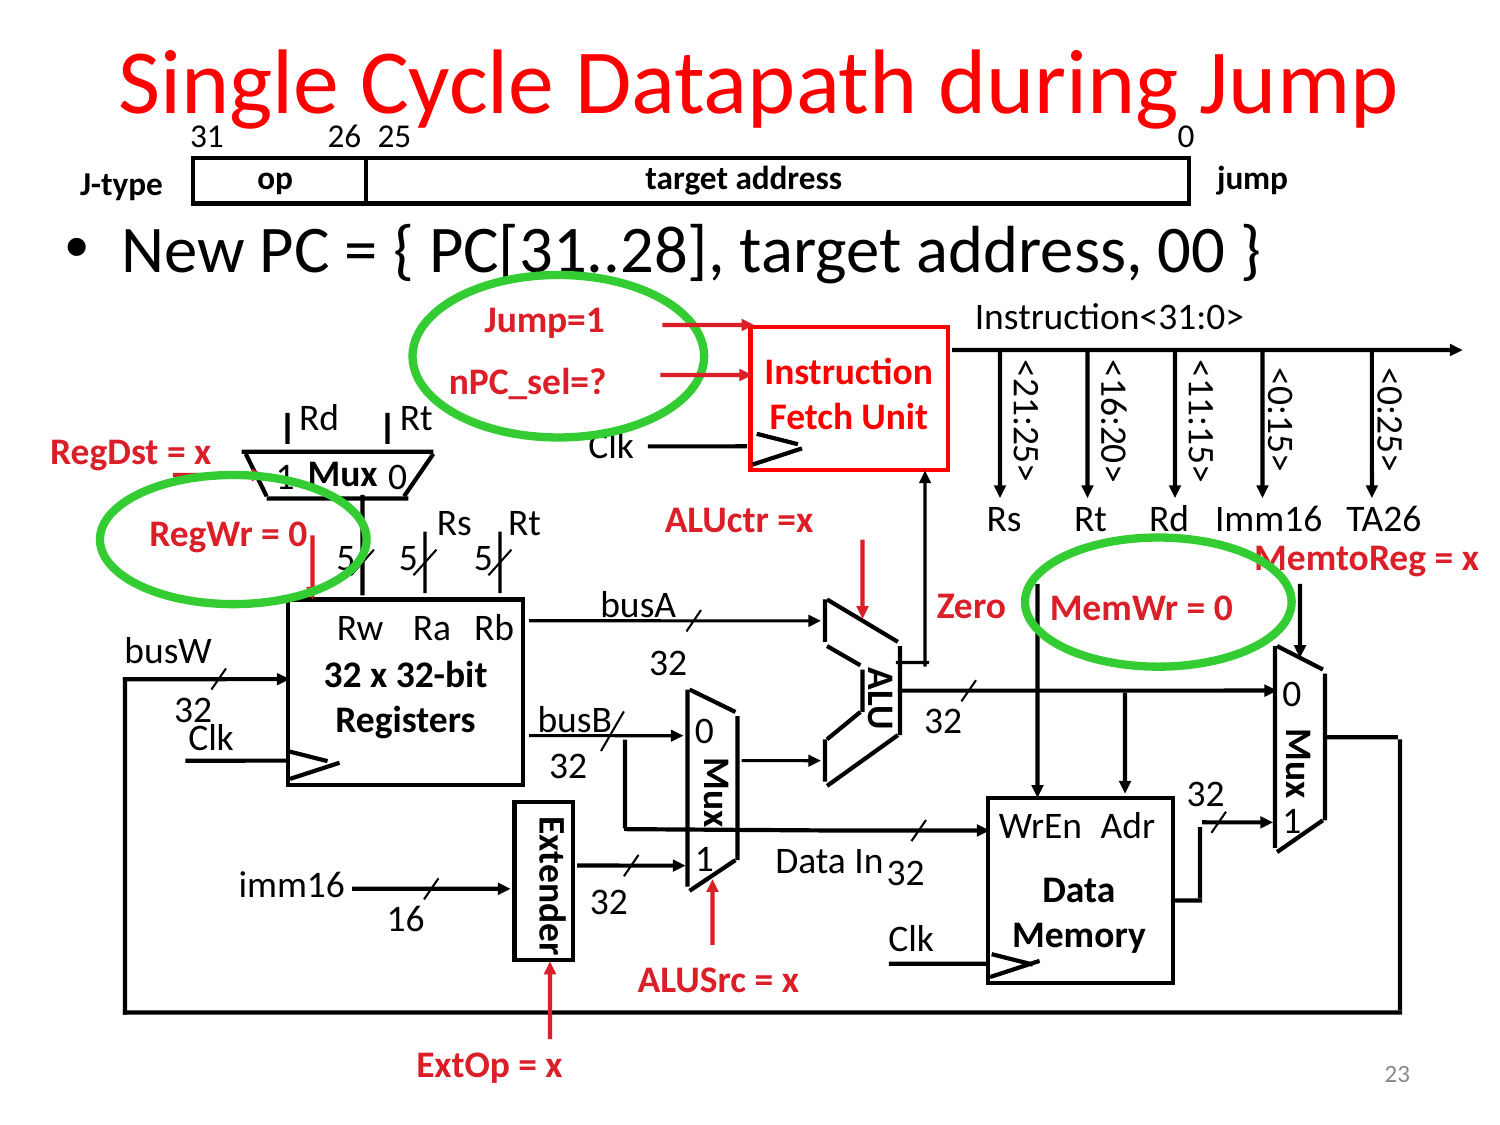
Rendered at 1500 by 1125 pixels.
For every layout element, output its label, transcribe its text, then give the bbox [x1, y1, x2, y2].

list New PC = { PC[31..28], target address, 00 } [50, 198, 1463, 267]
text_box 32 [534, 747, 603, 794]
text_box <21:25> [999, 351, 1059, 498]
text_box Rt [1059, 486, 1122, 546]
text_box 5 [328, 526, 371, 586]
text_box Adr [1085, 793, 1171, 854]
text_box Mux [741, 761, 749, 829]
text_box <21:25> [999, 344, 1059, 349]
text_box [750, 327, 948, 339]
text_box imm16 [223, 852, 360, 913]
text_box Data Memory [997, 857, 1161, 963]
text_box <16:20> [1086, 351, 1147, 498]
text_box ALUSrc = x [622, 947, 815, 1007]
text_box Mux [741, 742, 749, 760]
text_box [62, 106, 1306, 210]
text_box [241, 451, 434, 499]
text_box [741, 754, 819, 767]
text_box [1274, 645, 1326, 853]
text_box <0:15> [1253, 353, 1262, 486]
text_box [543, 961, 557, 1032]
text_box [952, 343, 1463, 357]
text_box <0:15> [1263, 353, 1313, 486]
text_box [695, 614, 819, 628]
text_box [1031, 635, 1044, 798]
text_box [628, 729, 680, 742]
text_box Zero [922, 573, 1022, 634]
text_box Rw [321, 596, 398, 642]
text_box <0:25> [1362, 353, 1371, 486]
text_box <11:15> [1174, 344, 1234, 349]
text_box Instruction<31:0> [959, 285, 1260, 345]
text_box 32 [634, 630, 703, 691]
text_box 32 x 32-bit Registers [308, 642, 503, 748]
text_box WrEn [984, 793, 1085, 854]
text_box [514, 802, 524, 961]
text_box 32 [1171, 761, 1240, 822]
text_box Clk [573, 421, 649, 474]
text_box [918, 470, 932, 573]
text_box nPC_sel=? [434, 349, 631, 410]
text_box [228, 672, 290, 686]
text_box 5 [384, 526, 433, 586]
text_box Ra [398, 596, 459, 642]
text_box [660, 368, 753, 382]
text_box Rs [421, 491, 487, 551]
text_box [687, 689, 738, 892]
text_box [1038, 684, 1267, 697]
text_box Rt [385, 386, 448, 446]
text_box <11:15> [1174, 351, 1234, 486]
text_box [309, 590, 318, 600]
text_box [1219, 816, 1267, 829]
text_box [99, 474, 367, 605]
slide_number 23 [1074, 1042, 1425, 1103]
text_box Jump=1 [469, 287, 629, 347]
text_box 16 [371, 887, 440, 947]
text_box 32 [909, 689, 978, 749]
text_box MemtoReg = x [1239, 525, 1495, 585]
text_box busA [585, 572, 692, 633]
text_box busB [522, 687, 628, 747]
text_box TA26 [1331, 486, 1437, 546]
text_box Instruction Fetch Unit [749, 339, 949, 445]
text_box RegDst = x [35, 420, 227, 480]
text_box 5 [459, 526, 508, 586]
text_box Extender [524, 801, 585, 971]
text_box Mux [292, 441, 393, 450]
text_box Rd [1134, 486, 1200, 540]
text_box ALUctr =x [649, 487, 908, 547]
text_box Rd [284, 386, 355, 444]
text_box [632, 859, 680, 872]
text_box [440, 882, 511, 896]
text_box 32 [871, 840, 940, 901]
title Single Cycle Datapath during Jump [47, 37, 1473, 116]
text_box ExtOp = x [401, 1032, 578, 1092]
text_box Rt [493, 491, 556, 551]
text_box [662, 318, 755, 332]
text_box Clk [873, 906, 949, 966]
text_box [987, 822, 1173, 983]
text_box Mux [741, 830, 749, 843]
text_box [412, 274, 705, 438]
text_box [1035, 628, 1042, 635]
text_box 0 [373, 444, 423, 450]
text_box Data In [760, 831, 899, 889]
text_box ALU [904, 652, 913, 662]
text_box 32 [575, 869, 643, 930]
text_box Clk [173, 705, 249, 766]
text_box Rb [459, 596, 530, 656]
text_box ALU [904, 663, 913, 745]
text_box busW [109, 619, 227, 679]
text_box 1 [260, 444, 310, 450]
text_box Imm16 [1200, 486, 1331, 546]
text_box Rs [971, 486, 1037, 546]
text_box [920, 824, 990, 837]
text_box <16:20> [1086, 344, 1147, 349]
text_box [1024, 537, 1292, 667]
text_box [1118, 692, 1132, 793]
text_box [287, 599, 523, 785]
text_box [750, 445, 948, 471]
text_box <0:25> [1372, 353, 1423, 486]
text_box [824, 599, 901, 787]
text_box 32 [159, 677, 228, 738]
